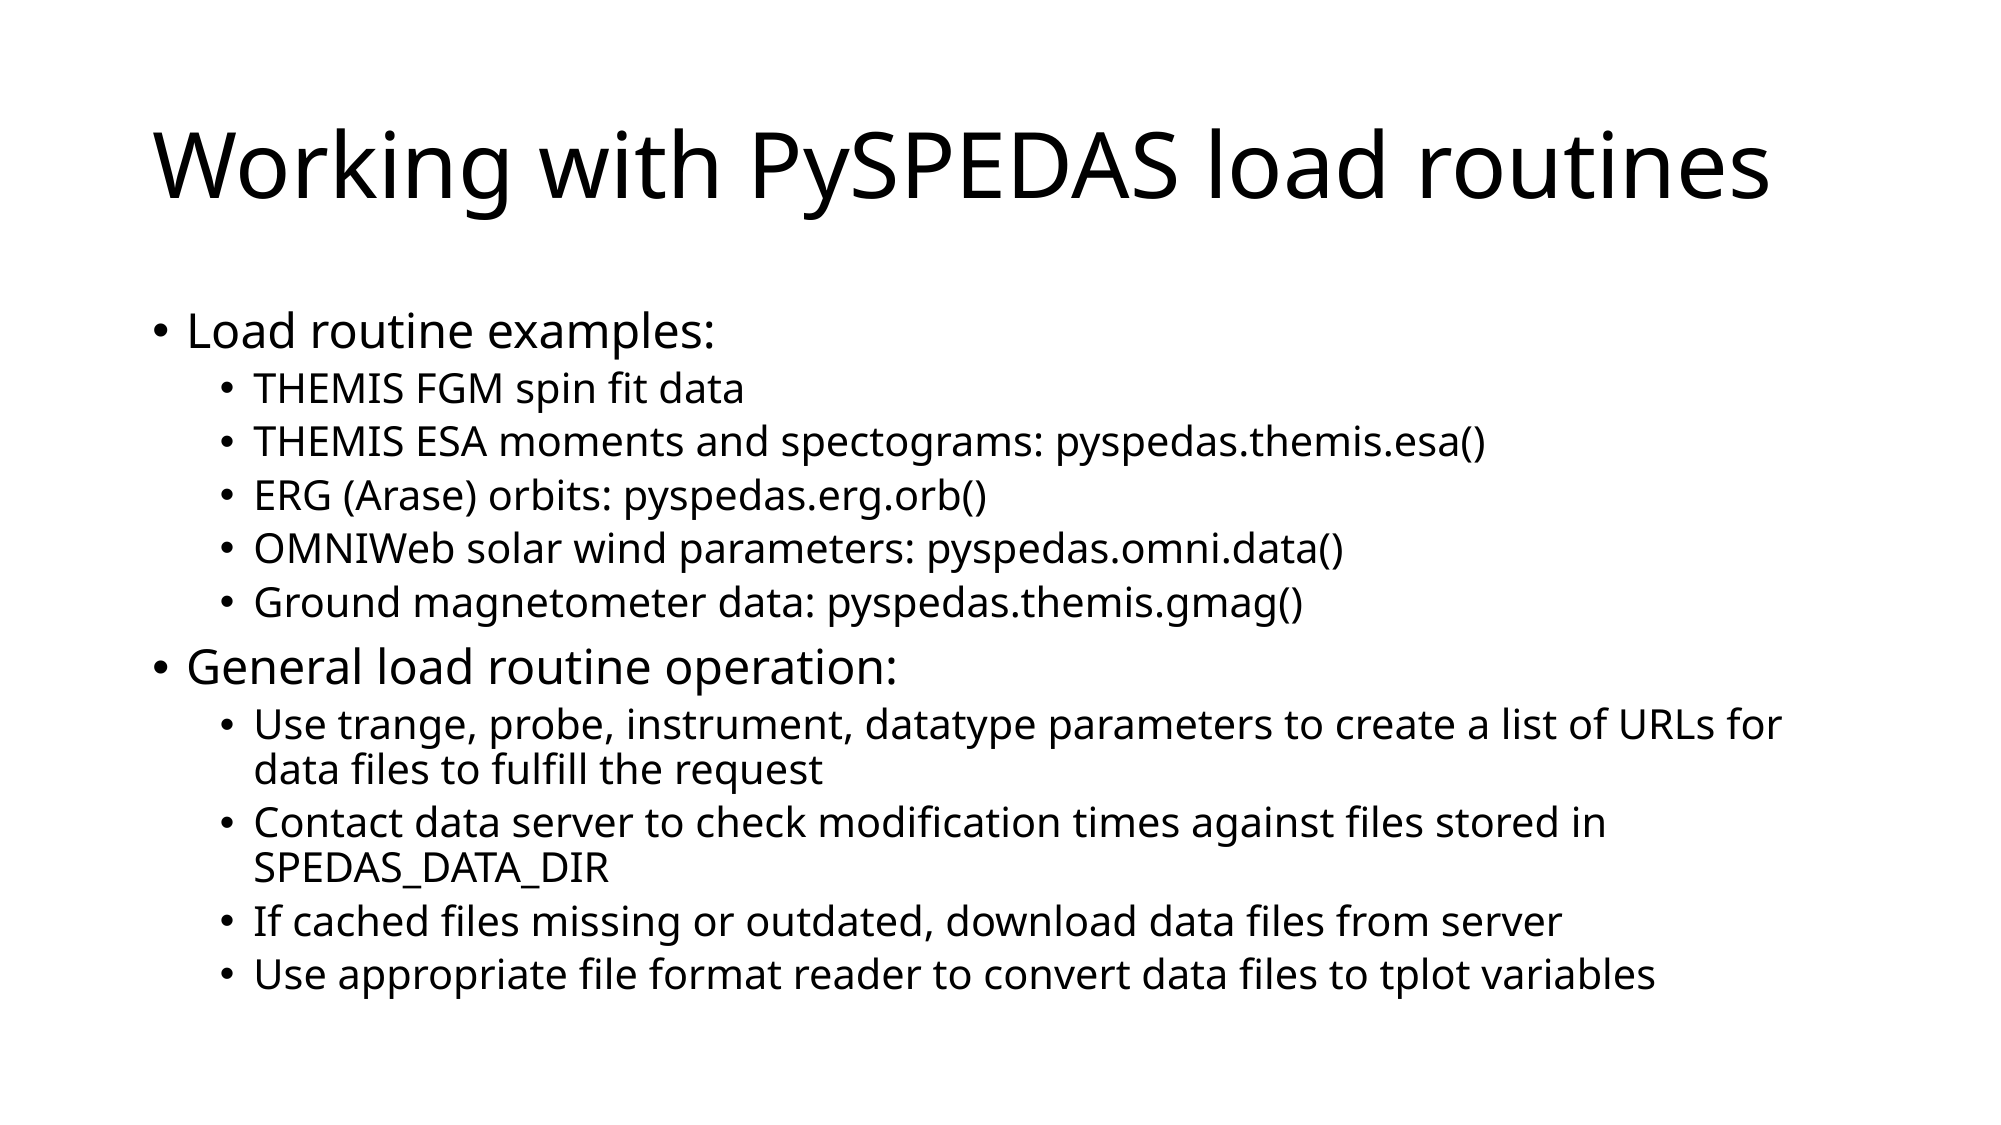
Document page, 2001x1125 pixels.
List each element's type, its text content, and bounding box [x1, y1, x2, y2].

title Working with PySPEDAS load routines [137, 59, 1863, 278]
list Load routine examples: THEMIS FGM spin fit data THEMIS ESA moments and spectograms: pyspedas.themis.esa() ERG (Arase) orbits: pyspedas.erg.orb() OMNIWeb solar wind parameters: pyspedas.omni.data() Ground magnetometer data: pyspedas.themis.gmag() General load routine operation: Use trange, probe, instrument, datatype parameters to create a list of URLs for data files to fulfill the request Contact data server to check modification times against files stored in SPEDAS_DATA_DIR If cached files missing or outdated, download data files from server Use appropriate file format reader to convert data files to tplot variables [137, 299, 1863, 1014]
